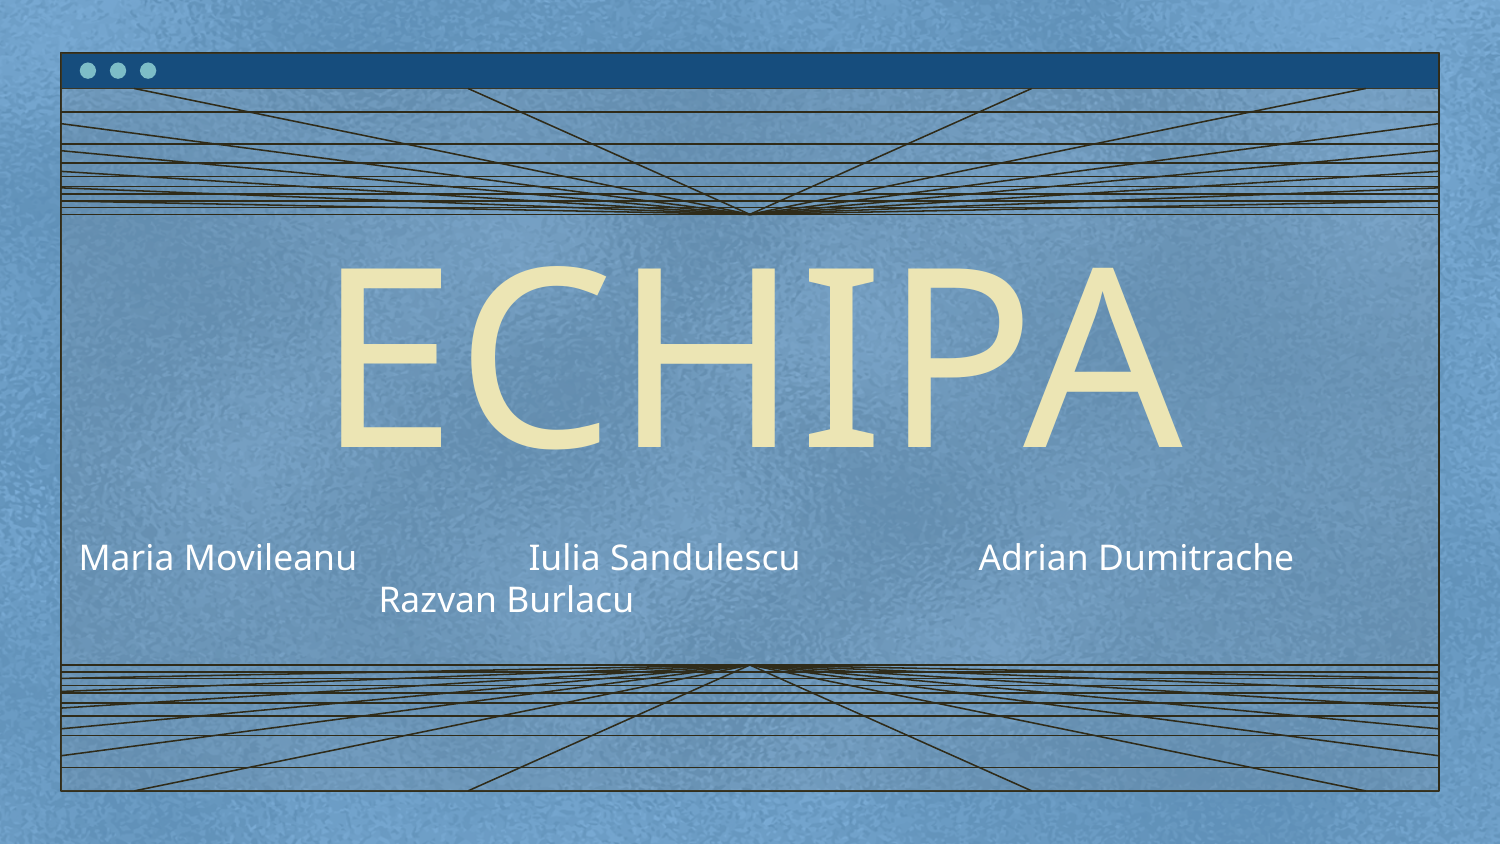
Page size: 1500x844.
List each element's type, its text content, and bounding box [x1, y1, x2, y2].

title ECHIPA [118, 211, 1382, 485]
text_box Maria Movileanu Iulia Sandulescu Adrian Dumitrache Razvan Burlacu [63, 519, 1436, 635]
